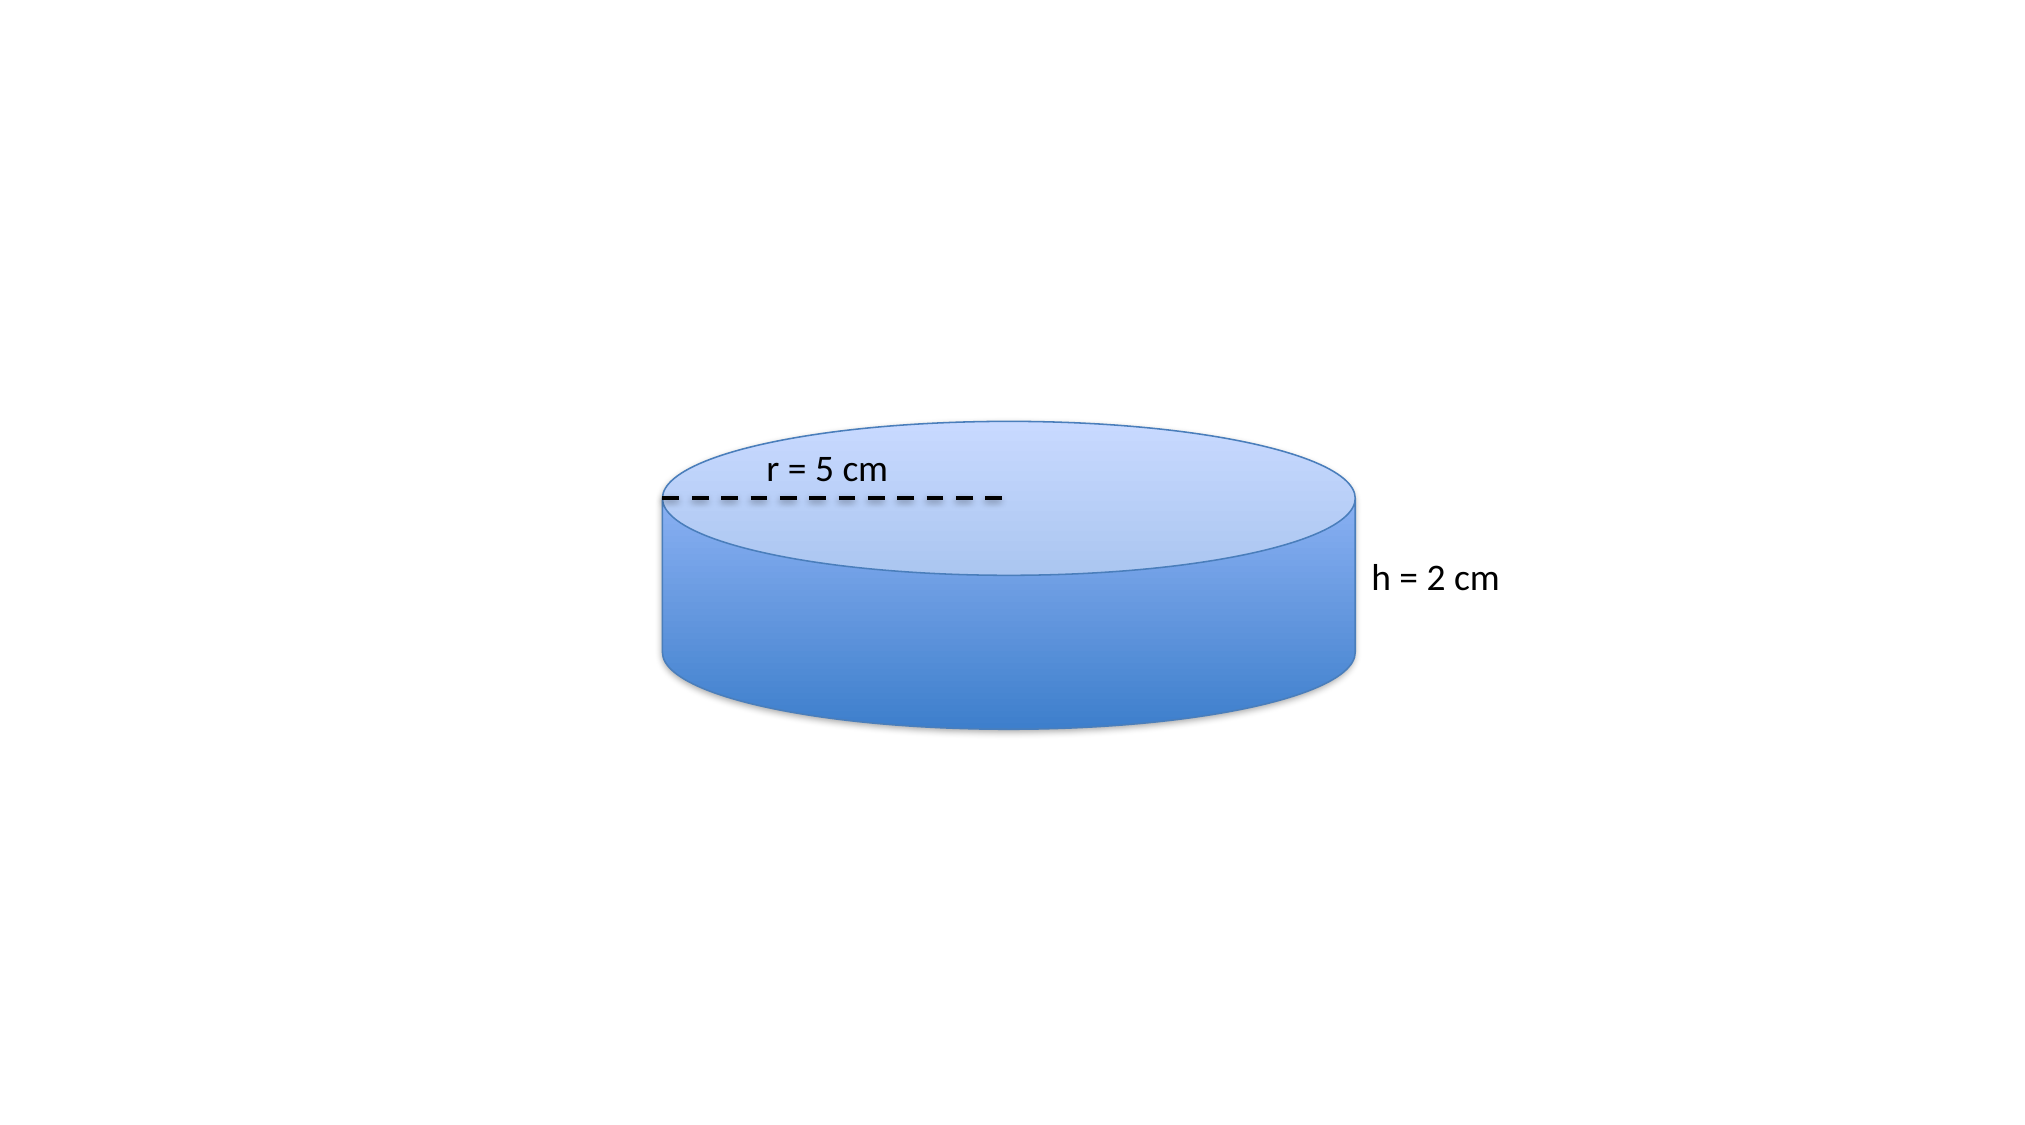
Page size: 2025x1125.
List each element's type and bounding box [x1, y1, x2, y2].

text_box [662, 421, 1521, 730]
